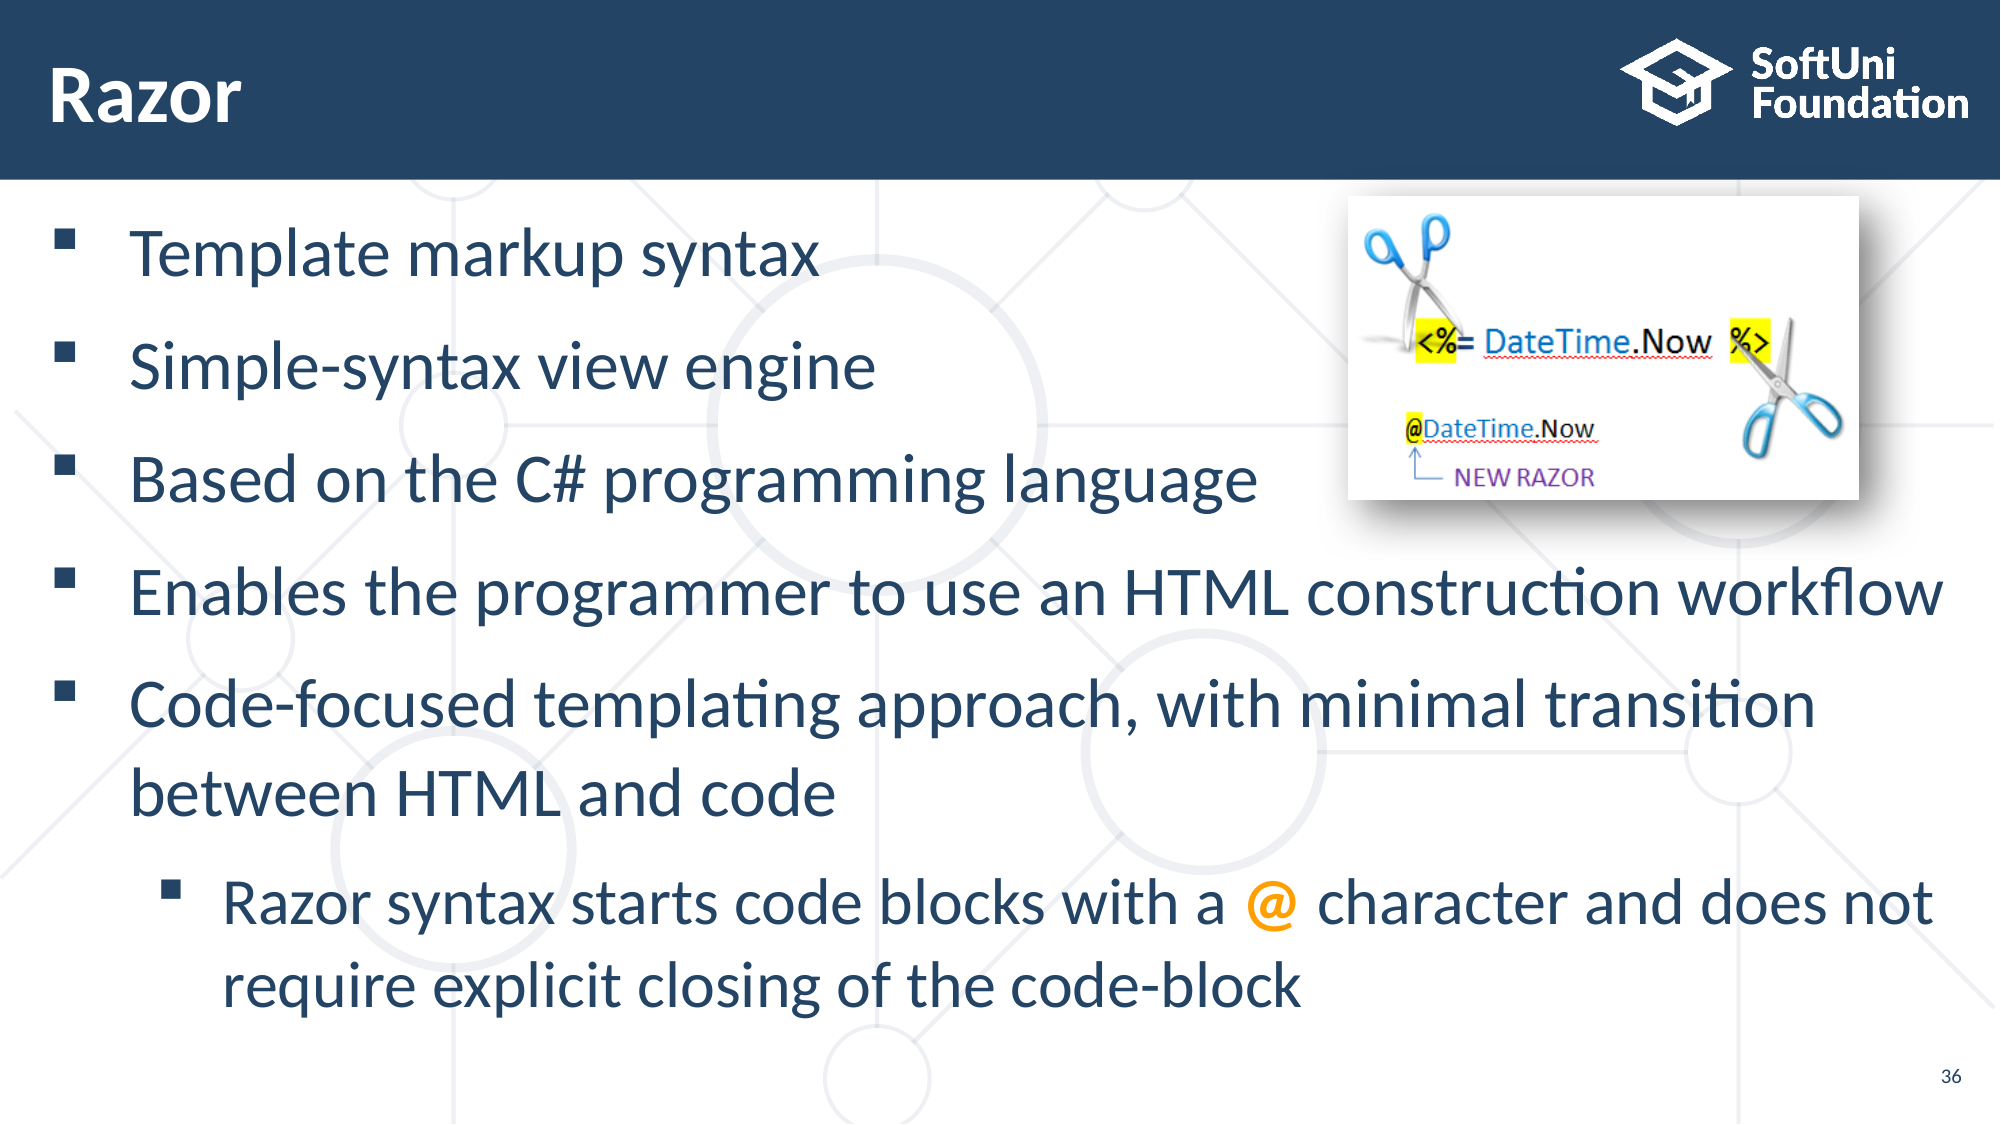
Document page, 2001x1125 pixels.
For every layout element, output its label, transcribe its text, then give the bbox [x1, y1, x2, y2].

picture [1619, 38, 1968, 126]
picture [1348, 195, 1859, 500]
title Razor [31, 16, 1591, 162]
slide_number 36 [1897, 1049, 1968, 1100]
list Template markup syntax Simple-syntax view engine Based on the C# programming language Enables the programmer to use an HTML construction workflow Code-focused templating approach, with minimal transition between HTML and code Razor syntax starts code blocks with a @ character and does not require explicit closing of the code-block [31, 196, 1970, 1050]
